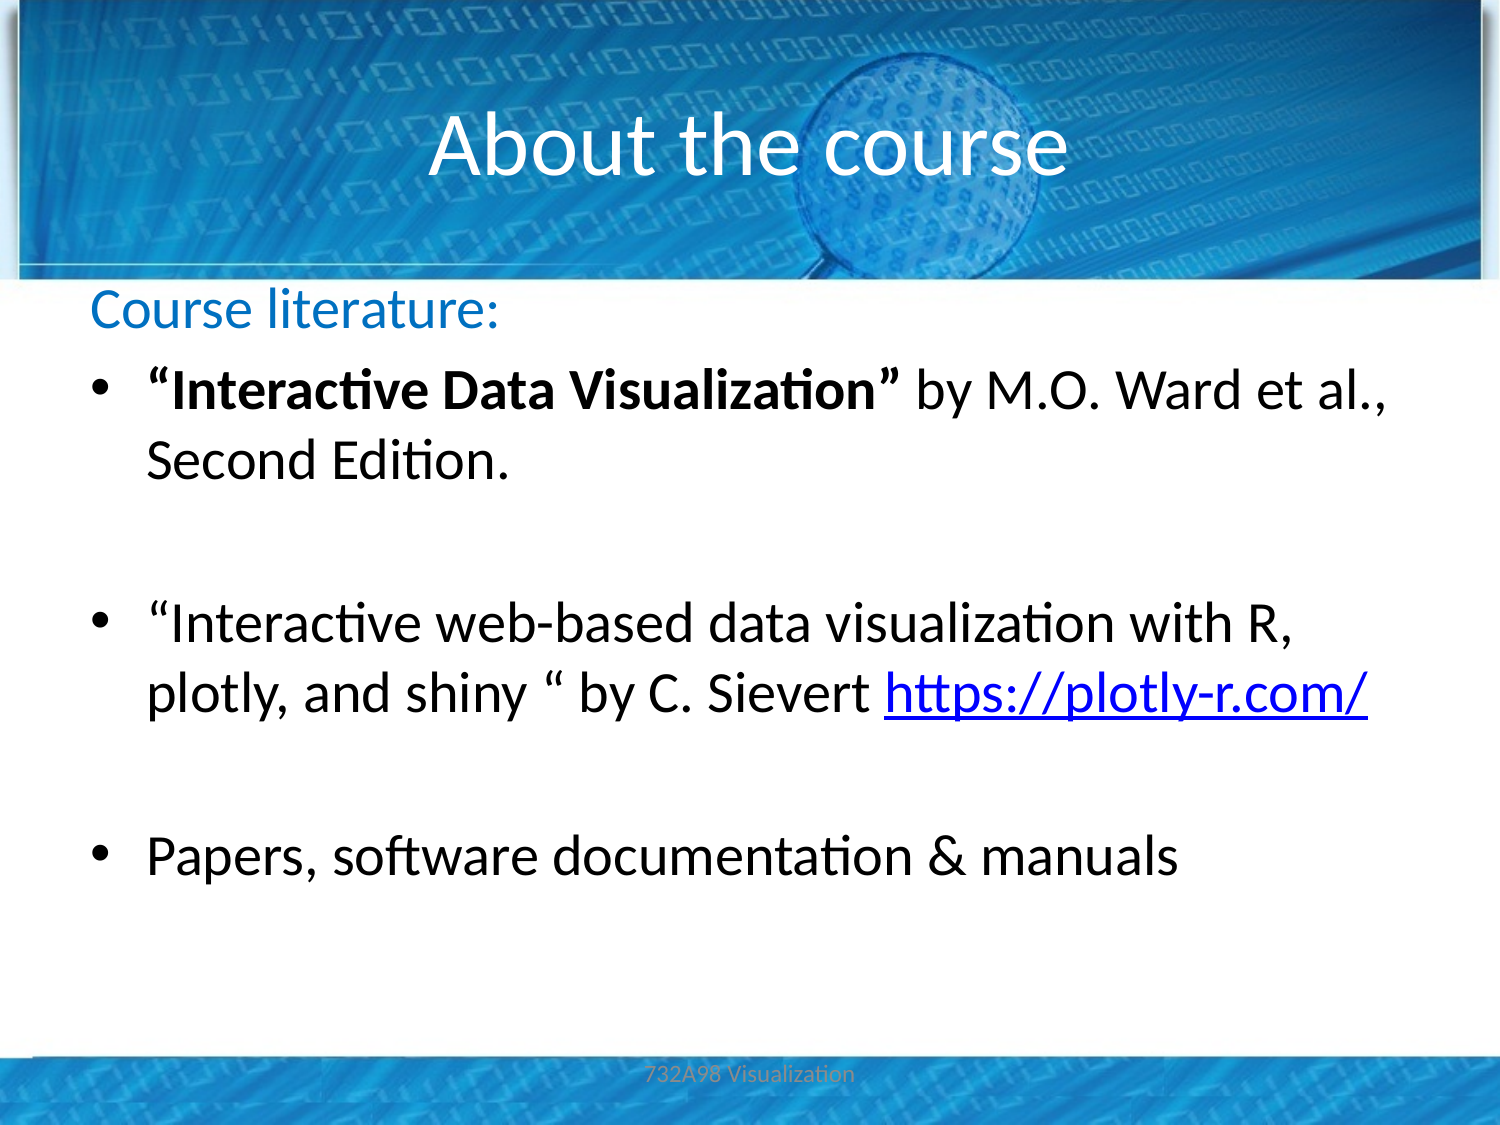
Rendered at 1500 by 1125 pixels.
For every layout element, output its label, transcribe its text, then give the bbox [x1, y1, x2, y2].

picture [0, 0, 1500, 1125]
title About the course [75, 45, 1425, 233]
list Course literature: “Interactive Data Visualization” by M.O. Ward et al., Second Edition. “Interactive web-based data visualization with R, plotly, and shiny “ by C. Sievert https://plotly-r.com/ Papers, software documentation & manuals [75, 262, 1425, 1005]
footer 732A98 Visualization [512, 1042, 988, 1103]
